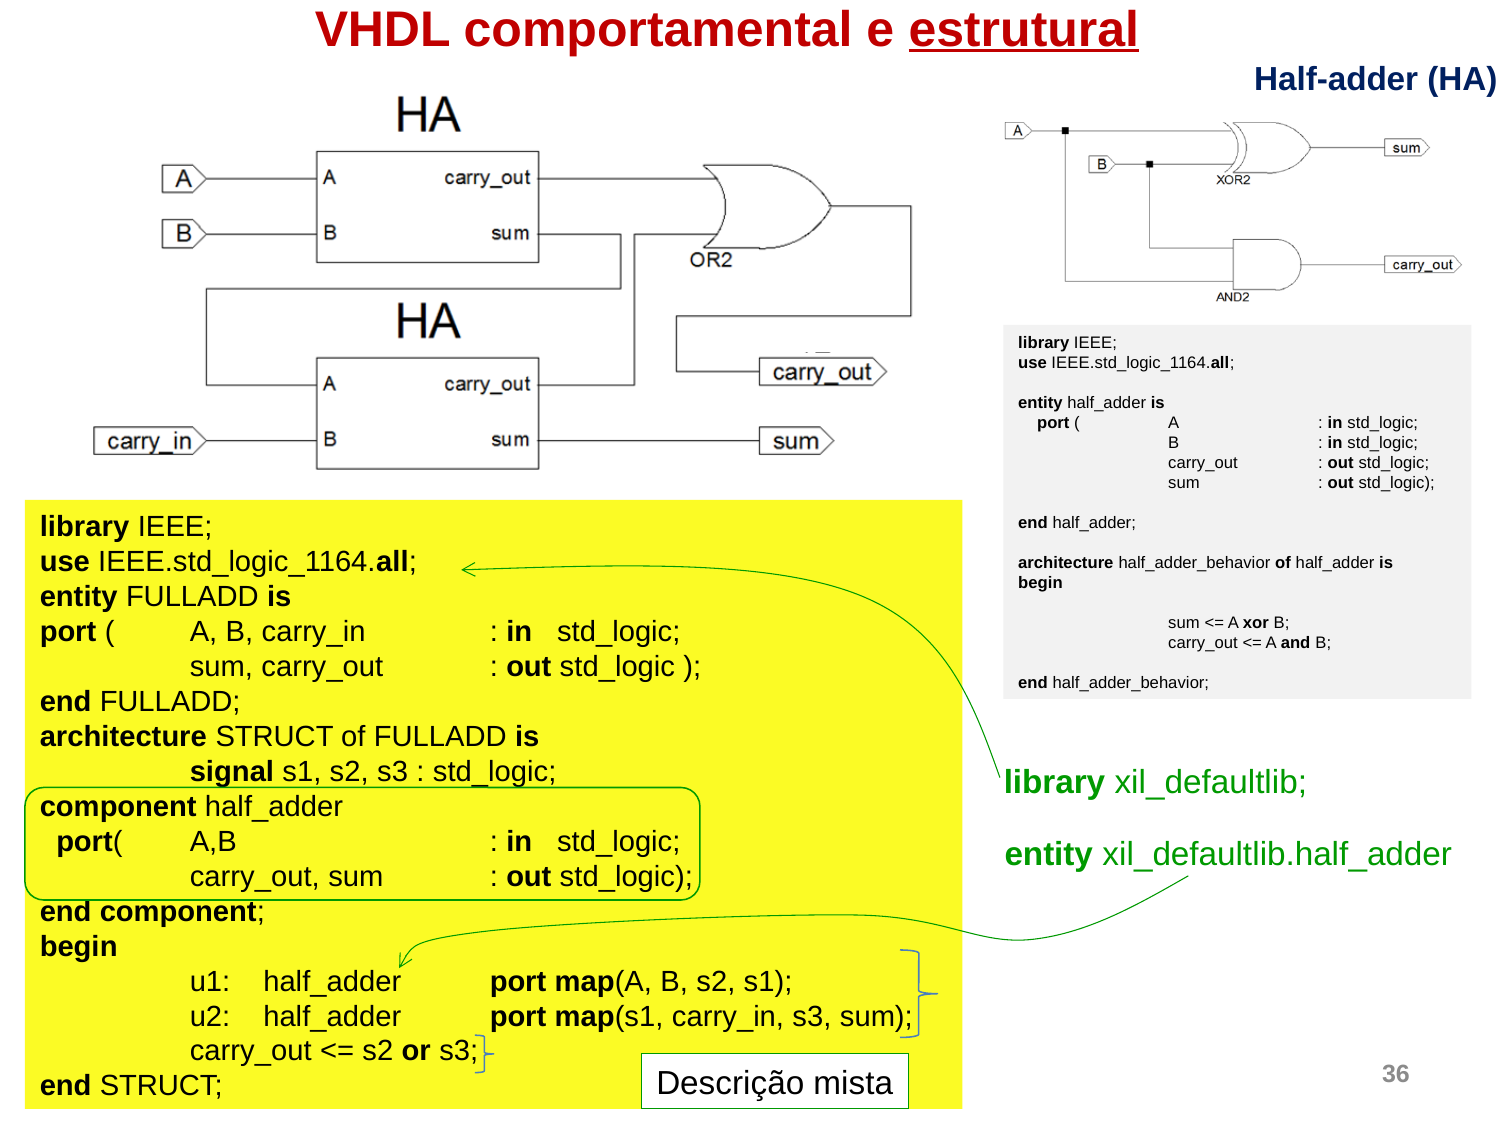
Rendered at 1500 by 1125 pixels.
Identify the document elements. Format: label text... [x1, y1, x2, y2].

text_box library xil_defaultlib; [988, 753, 1323, 808]
text_box [22, 785, 703, 903]
text_box VHDL comportamental e estrutural [299, 25, 1200, 64]
picture [999, 116, 1468, 304]
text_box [74, 88, 924, 472]
text_box [474, 1034, 495, 1074]
slide_number 36 [1074, 1042, 1425, 1103]
text_box library IEEE; use IEEE.std_logic_1164.all; entity half_adder is port ( A : in std_logic; B : in std_logic; carry_out : out std_logic; sum : out std_logic); end half_adder; architecture half_adder_behavior of half_adder is begin sum <= A xor B; carry_out <= A and B; end half_adder_behavior; [1003, 324, 1472, 699]
text_box VHDL comportamental e estrutural [299, 1, 1200, 24]
text_box Descrição mista [641, 1053, 909, 1109]
text_box entity xil_defaultlib.half_adder [989, 825, 1468, 880]
text_box library IEEE; use IEEE.std_logic_1164.all; entity FULLADD is port ( A, B, carry_in : in std_logic; sum, carry_out : out std_logic ); end FULLADD; architecture STRUCT of FULLADD is signal s1, s2, s3 : std_logic; component half_adder port( A,B : in std_logic; carry_out, sum : out std_logic); end component; begin u1: half_adder port map(A, B, s2, s1); u2: half_adder port map(s1, carry_in, s3, sum); carry_out <= s2 or s3; end STRUCT; [24, 499, 963, 1109]
text_box Half-adder (HA) [1239, 49, 1500, 105]
text_box [461, 562, 1002, 779]
text_box [899, 949, 939, 1039]
text_box [398, 873, 1190, 969]
